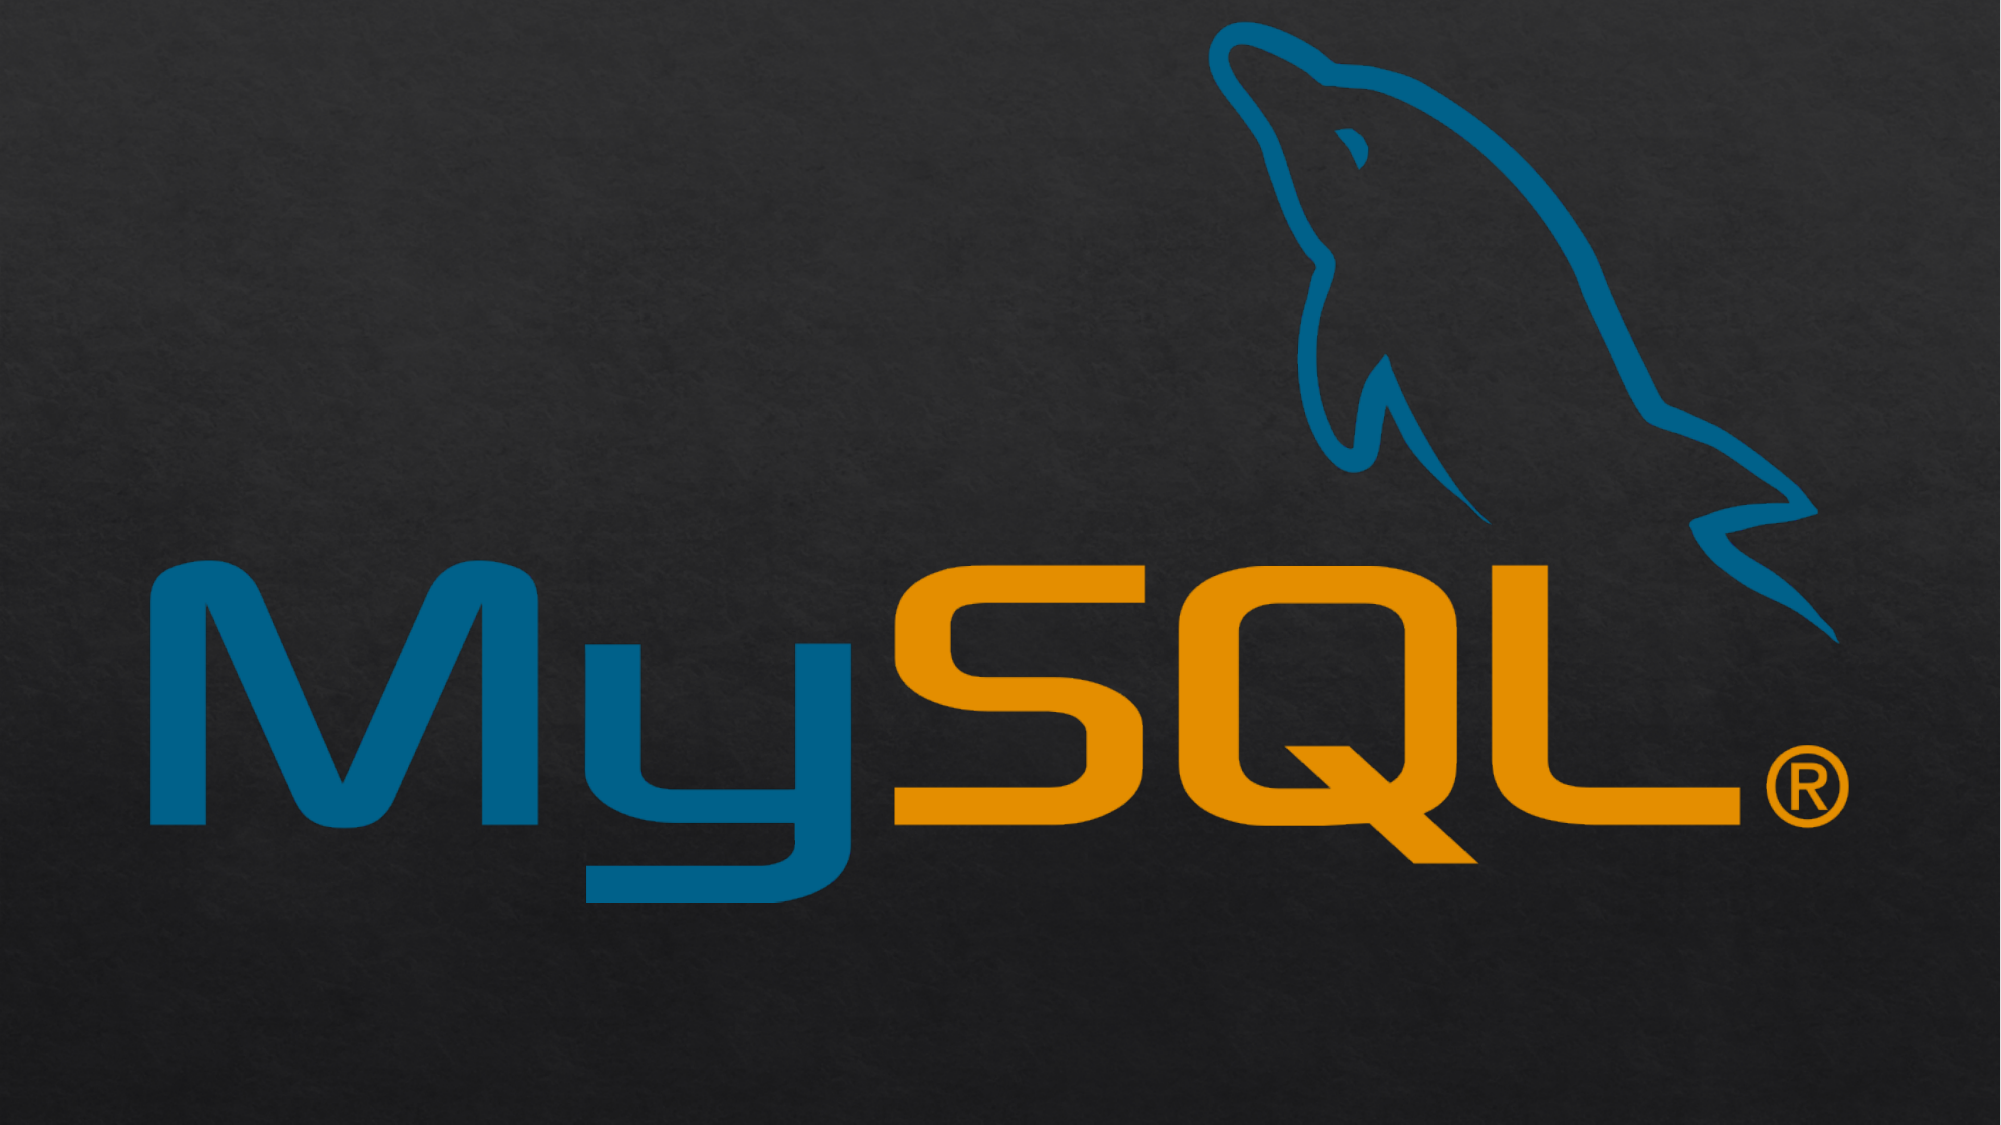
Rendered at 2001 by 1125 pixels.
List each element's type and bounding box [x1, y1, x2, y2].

picture [147, 20, 1853, 903]
